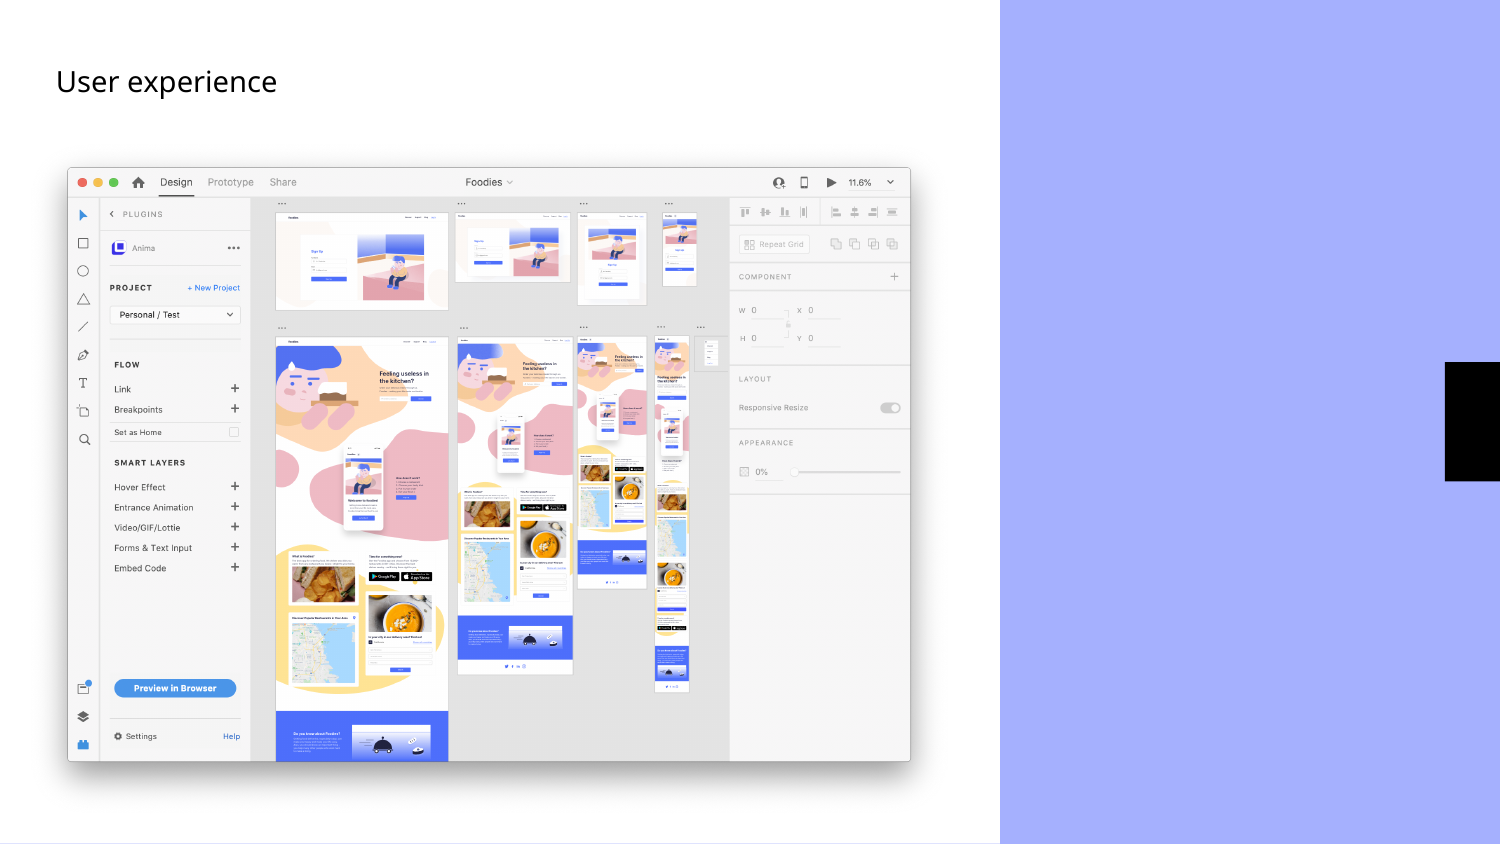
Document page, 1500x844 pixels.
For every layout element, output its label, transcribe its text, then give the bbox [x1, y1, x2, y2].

text_box User experience [40, 48, 513, 114]
picture [24, 138, 955, 819]
